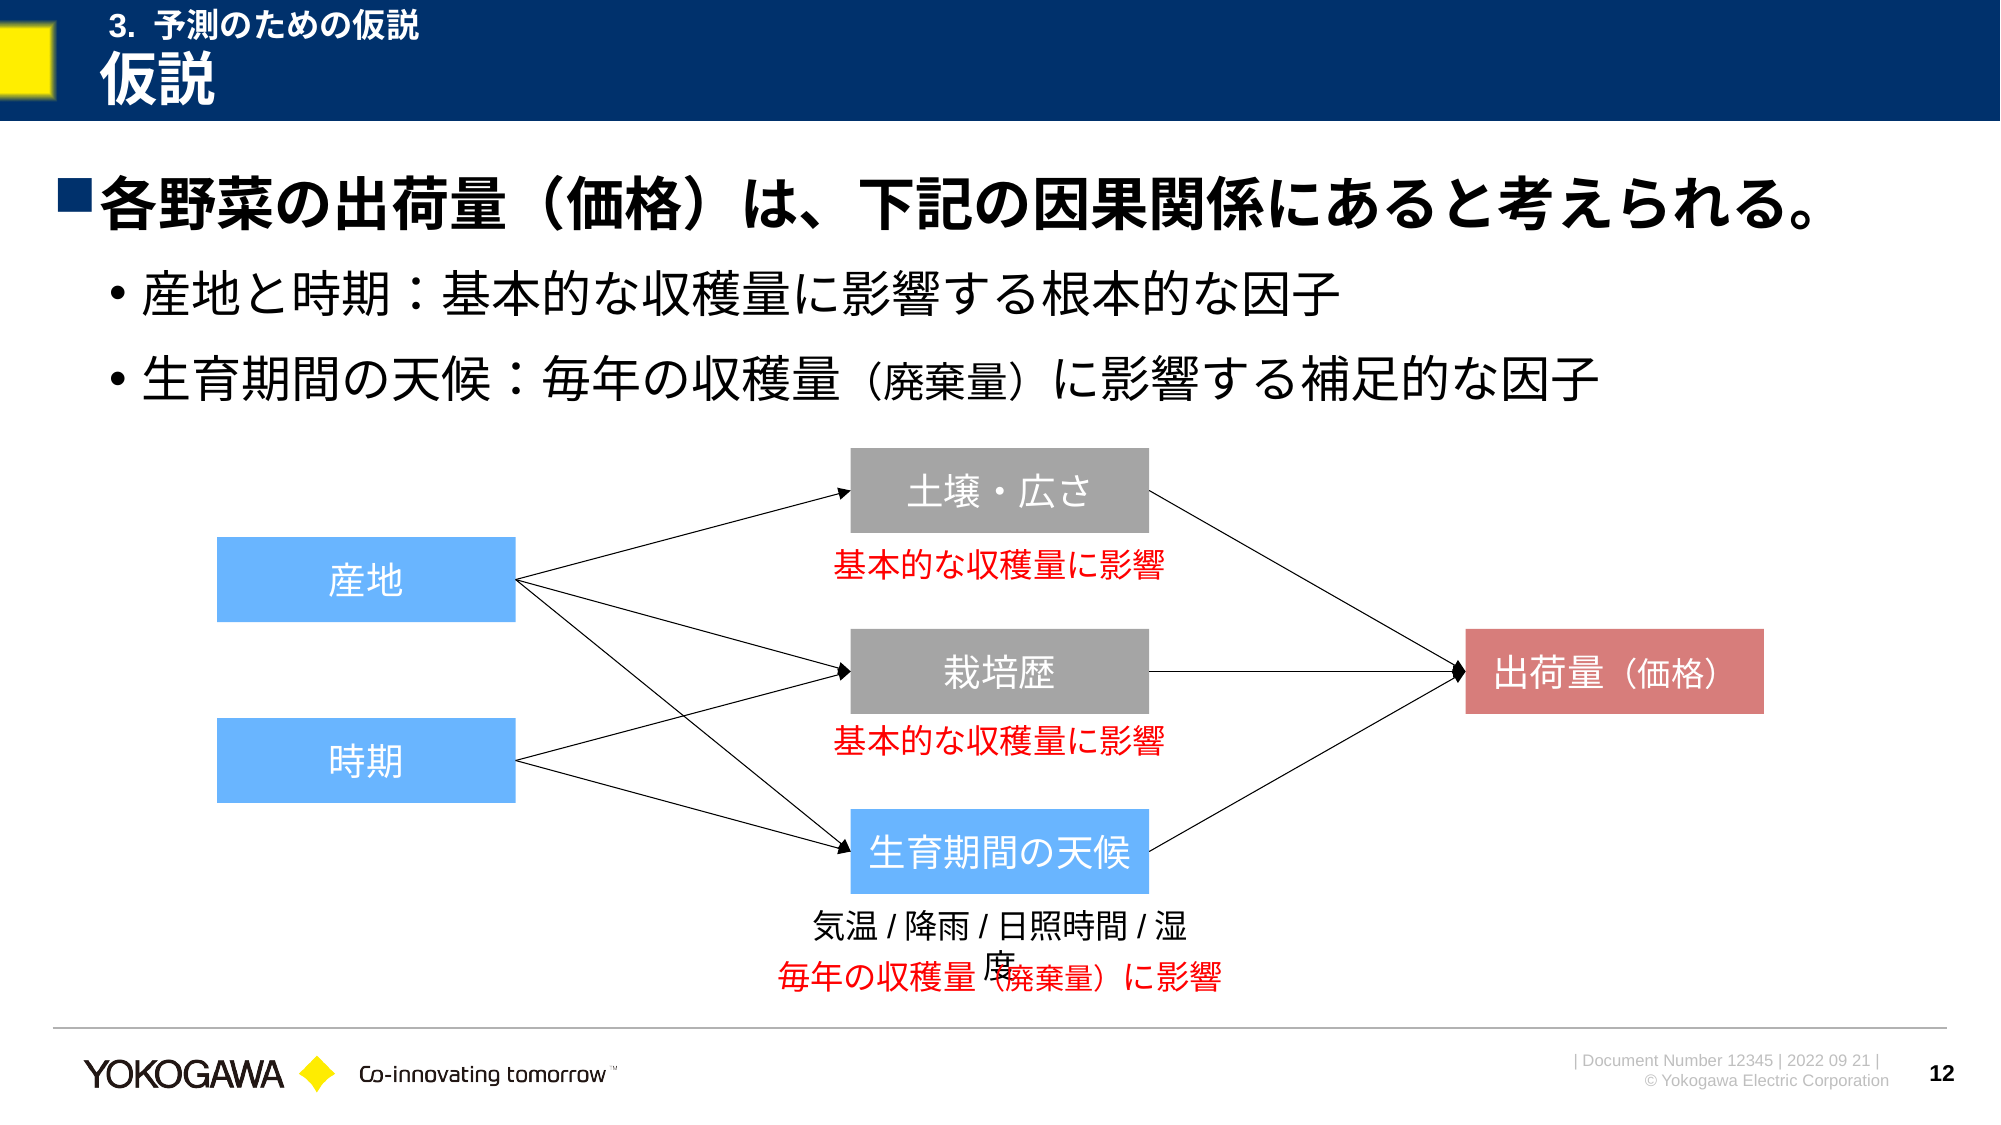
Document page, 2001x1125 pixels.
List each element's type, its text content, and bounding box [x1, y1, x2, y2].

text_box 各野菜の出荷量（価格）は、下記の因果関係にあると考えられる。 産地と時期：基本的な収穫量に影響する根本的な因子 生育期間の天候：毎年の収穫量（廃棄量）に影響する補足的な因子 [38, 167, 1955, 253]
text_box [515, 490, 851, 579]
text_box 栽培歴 [851, 628, 1149, 712]
slide_number 12 [1904, 1042, 1970, 1103]
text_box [1149, 490, 1466, 671]
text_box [1149, 671, 1466, 852]
picture [83, 1055, 617, 1093]
text_box 3. 予測のための仮説 [93, 0, 559, 52]
picture [0, 6, 69, 115]
text_box 基本的な収穫量に影響 [851, 712, 1149, 768]
text_box 基本的な収穫量に影響 [851, 537, 1149, 592]
text_box 産地 [216, 536, 515, 623]
title 仮説 [84, 39, 1955, 125]
text_box 生育期間の天候 [850, 808, 1150, 895]
text_box 出荷量（価格） [1466, 628, 1765, 715]
text_box 土壌・広さ [850, 447, 1150, 534]
text_box 毎年の収穫量（廃棄量）に影響 [752, 948, 1248, 1004]
text_box 気温/降雨/日照時間/湿度 [797, 898, 1203, 948]
text_box 時期 [216, 717, 515, 804]
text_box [515, 579, 851, 852]
